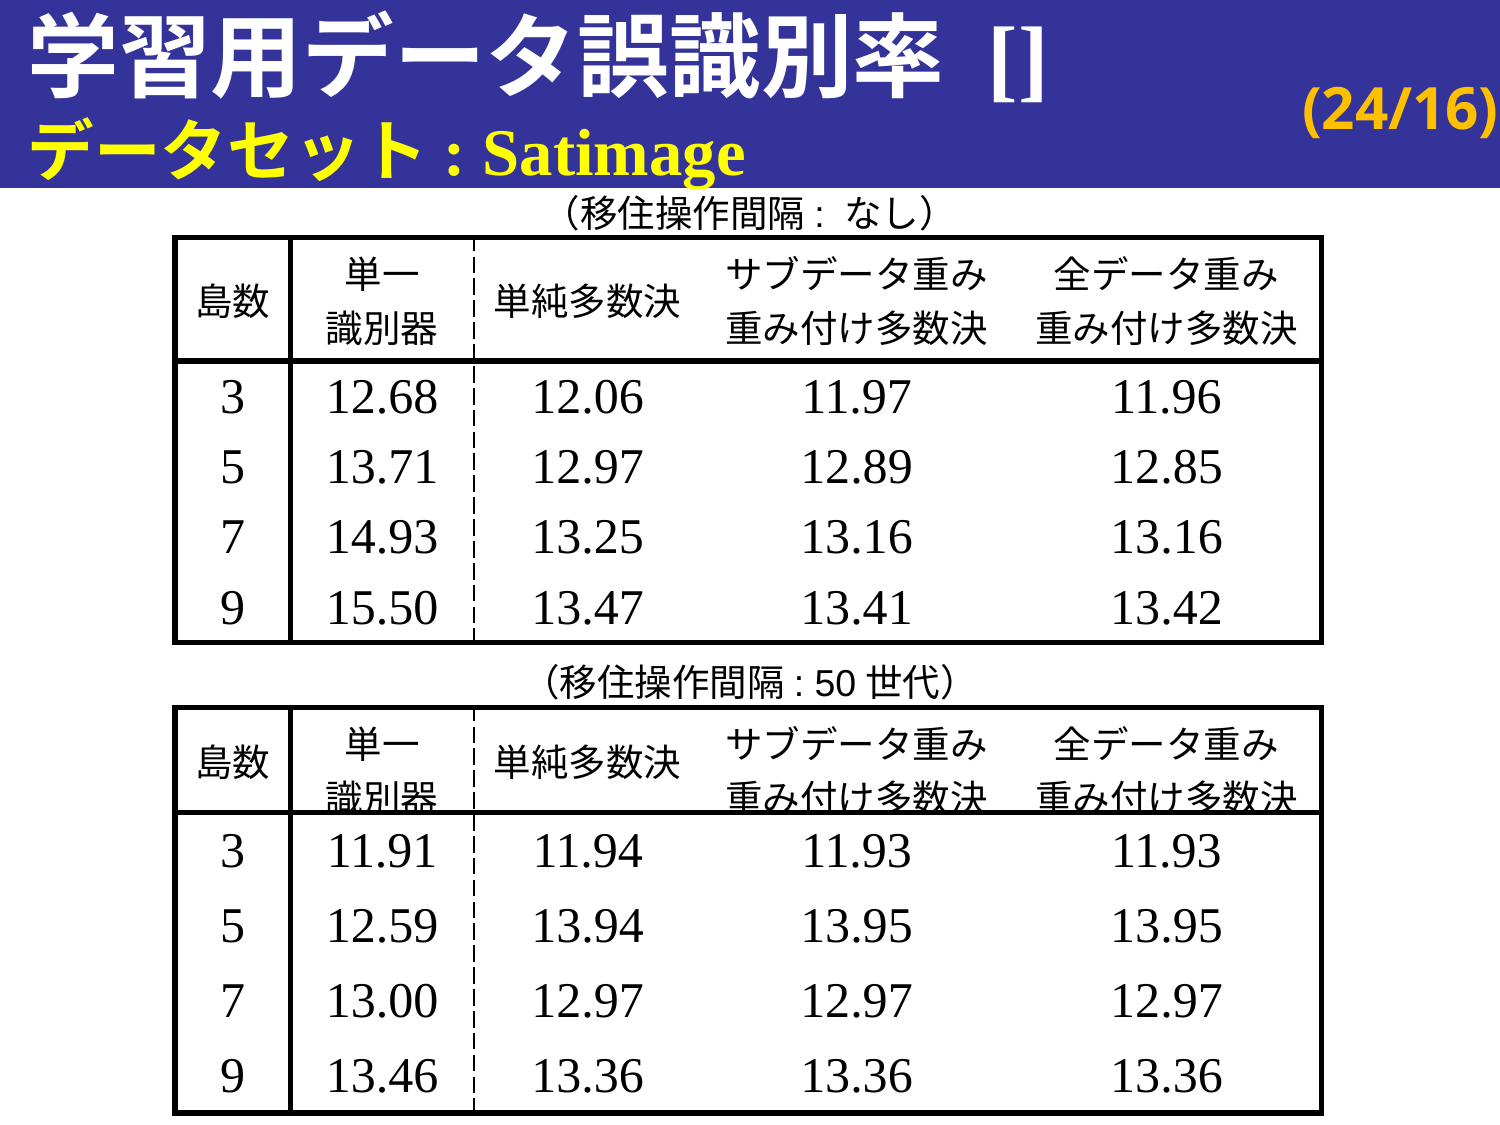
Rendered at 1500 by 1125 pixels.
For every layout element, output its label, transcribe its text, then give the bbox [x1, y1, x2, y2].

table_cell 11.94 [474, 815, 702, 888]
table_cell 11.96 [1011, 364, 1319, 431]
table_cell 12.68 [293, 364, 474, 431]
table_header 島数 [178, 240, 288, 358]
text_box （移住操作間隔: なし） [528, 182, 972, 243]
table_cell 12.06 [474, 364, 702, 431]
table_cell 12.97 [702, 963, 1011, 1038]
table_cell 13.46 [293, 1038, 474, 1110]
table_cell 5 [178, 888, 288, 963]
table_cell 12.59 [293, 888, 474, 963]
table_cell 11.91 [293, 815, 474, 888]
table_cell 13.47 [474, 572, 702, 640]
table_cell 9 [178, 1038, 288, 1110]
table_cell 13.71 [293, 431, 474, 502]
table_cell 9 [178, 572, 288, 640]
table_cell 3 [178, 364, 288, 431]
table_cell 7 [178, 502, 288, 572]
table_cell 13.00 [293, 963, 474, 1038]
table_cell 12.97 [474, 963, 702, 1038]
table_header 単純多数決 [474, 710, 702, 810]
table_header 単一 識別器 [293, 240, 474, 358]
table_cell 5 [178, 431, 288, 502]
table_cell 7 [178, 963, 288, 1038]
table_cell 3 [178, 815, 288, 888]
table_cell 13.42 [1011, 572, 1319, 640]
table_header 単一 識別器 [293, 710, 474, 810]
text_box （移住操作間隔: 50世代） [507, 651, 993, 712]
table_cell 12.85 [1011, 431, 1319, 502]
table_header 全データ重み 重み付け多数決 [1011, 710, 1319, 810]
table_cell 12.97 [1011, 963, 1319, 1038]
table_cell 12.89 [702, 431, 1011, 502]
table_header 島数 [178, 710, 288, 810]
table_cell 13.16 [1011, 502, 1319, 572]
table_header 単純多数決 [474, 240, 702, 358]
table_cell 14.93 [293, 502, 474, 572]
table_cell 11.93 [1011, 815, 1319, 888]
table_cell 15.50 [293, 572, 474, 640]
table_cell 13.16 [702, 502, 1011, 572]
table_cell 13.95 [702, 888, 1011, 963]
table_cell 13.36 [474, 1038, 702, 1110]
table_cell 13.95 [1011, 888, 1319, 963]
table_cell 13.36 [1011, 1038, 1319, 1110]
table_cell 13.41 [702, 572, 1011, 640]
table_cell 13.25 [474, 502, 702, 572]
table_cell 11.93 [702, 815, 1011, 888]
table_cell 13.36 [702, 1038, 1011, 1110]
table_header サブデータ重み 重み付け多数決 [702, 710, 1011, 810]
table_cell 11.97 [702, 364, 1011, 431]
table_cell 12.97 [474, 431, 702, 502]
table_header 全データ重み 重み付け多数決 [1011, 240, 1319, 358]
table_cell 13.94 [474, 888, 702, 963]
table_header サブデータ重み 重み付け多数決 [702, 240, 1011, 358]
